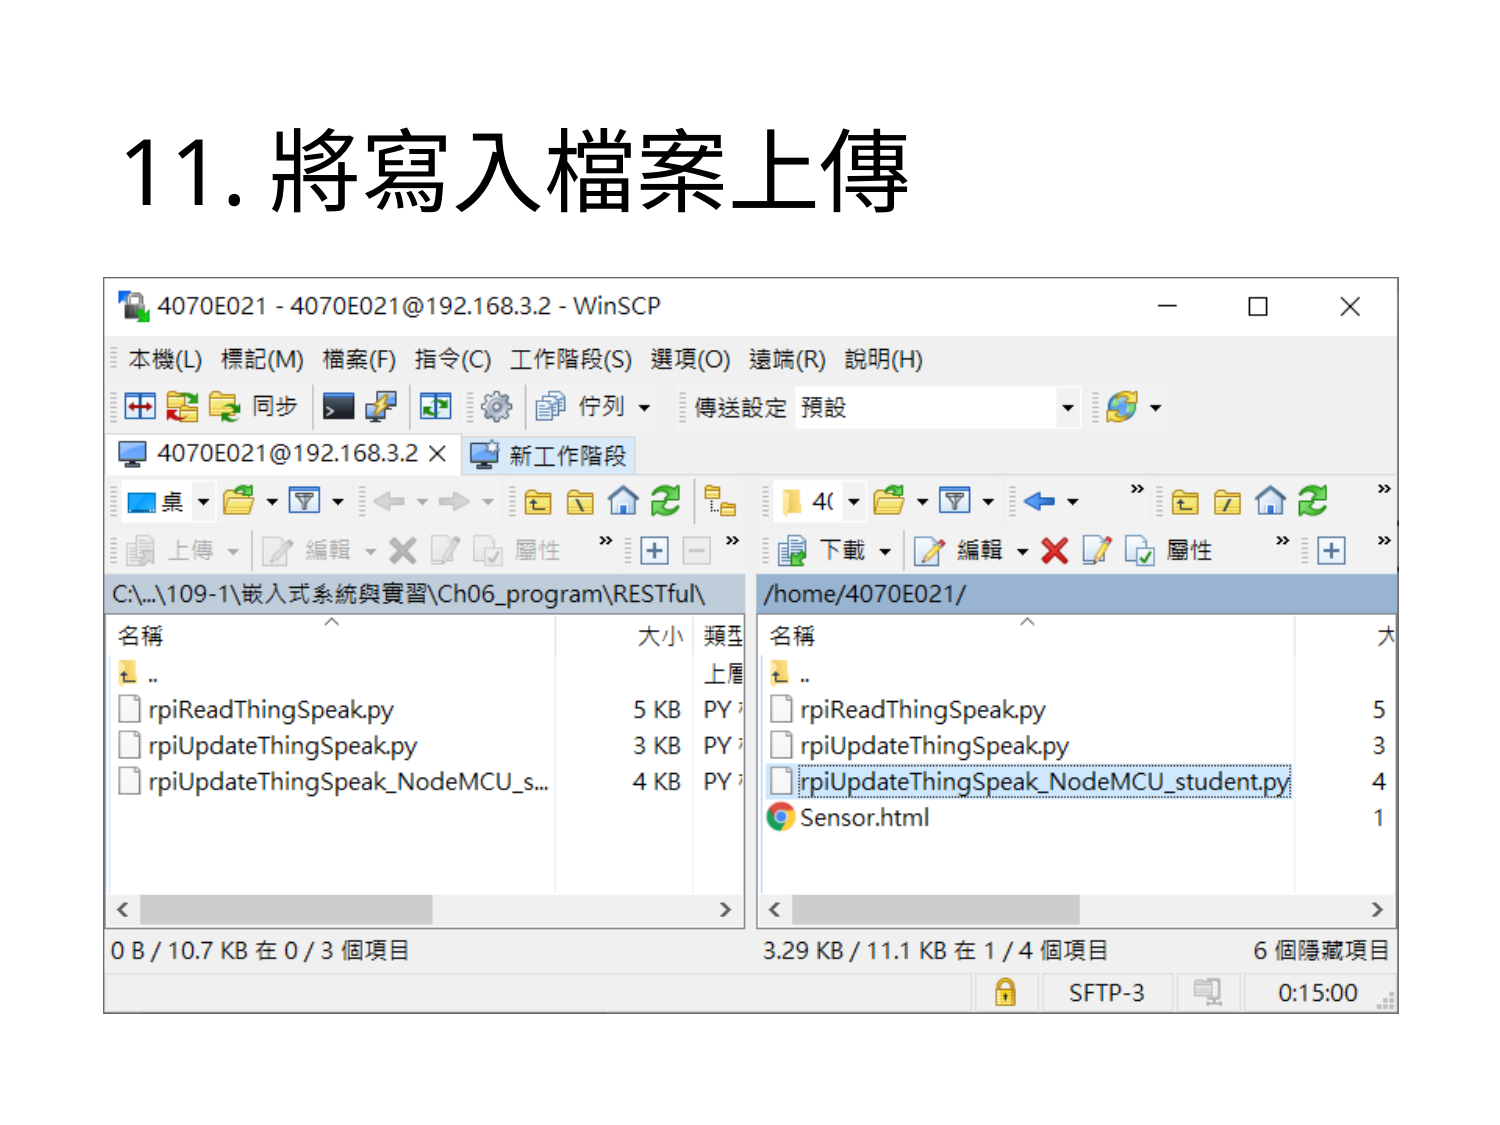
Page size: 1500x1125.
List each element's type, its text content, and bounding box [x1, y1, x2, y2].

title 11.將寫入檔案上傳 [103, 59, 1410, 278]
picture [103, 277, 1399, 1014]
